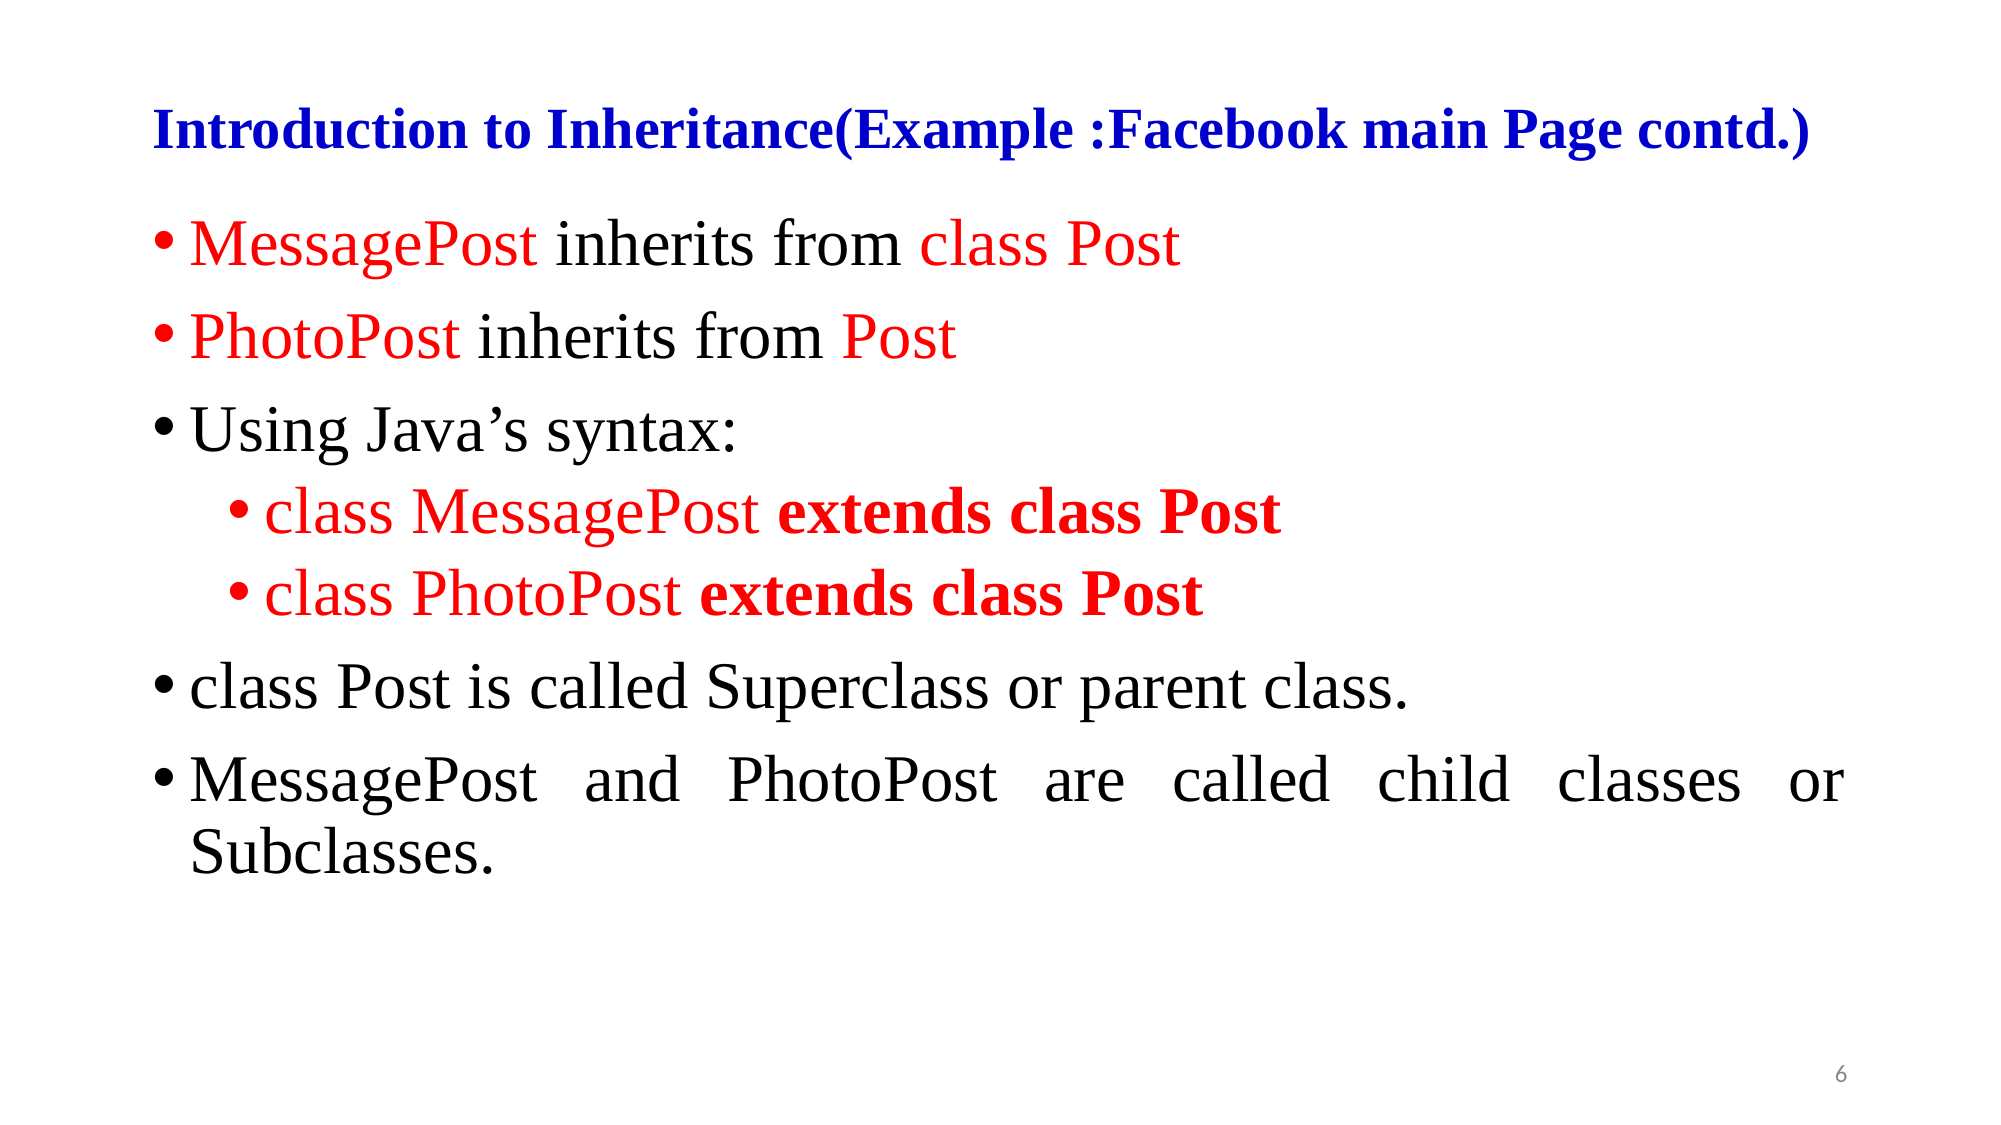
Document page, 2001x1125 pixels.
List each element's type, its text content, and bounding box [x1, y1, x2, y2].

title Introduction to Inheritance(Example :Facebook main Page contd.) [137, 59, 1863, 200]
slide_number 6 [1412, 1042, 1863, 1103]
list MessagePost inherits from class Post PhotoPost inherits from Post Using Java’s syntax: class MessagePost extends class Post class PhotoPost extends class Post class Post is called Superclass or parent class. MessagePost and PhotoPost are called child classes or Subclasses. [137, 200, 1863, 1014]
